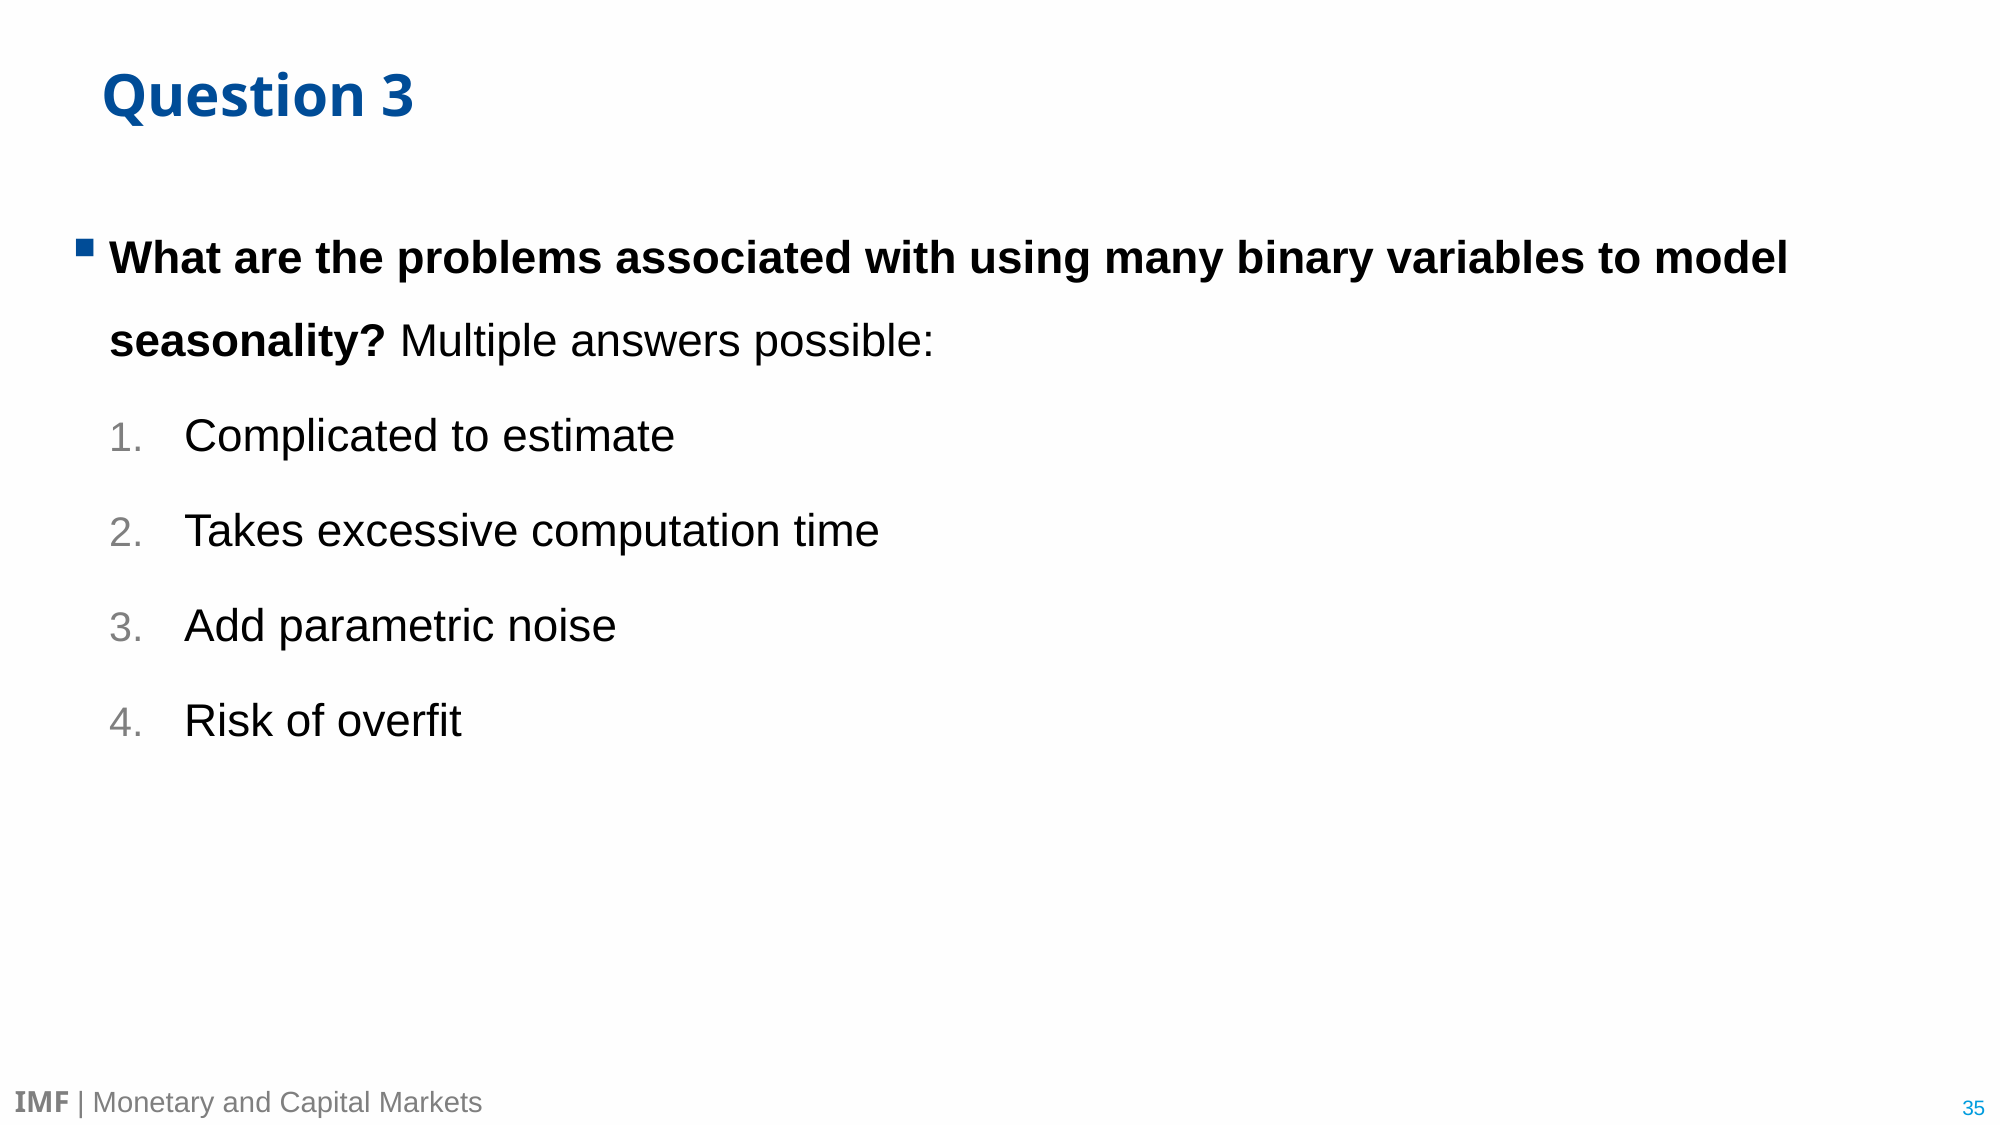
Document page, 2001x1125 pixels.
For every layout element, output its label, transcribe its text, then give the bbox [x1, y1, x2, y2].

title Question 3 [101, 17, 1758, 178]
list What are the problems associated with using many binary variables to model seasonality? Multiple answers possible: Complicated to estimate Takes excessive computation time Add parametric noise Risk of overfit [70, 178, 1836, 1002]
